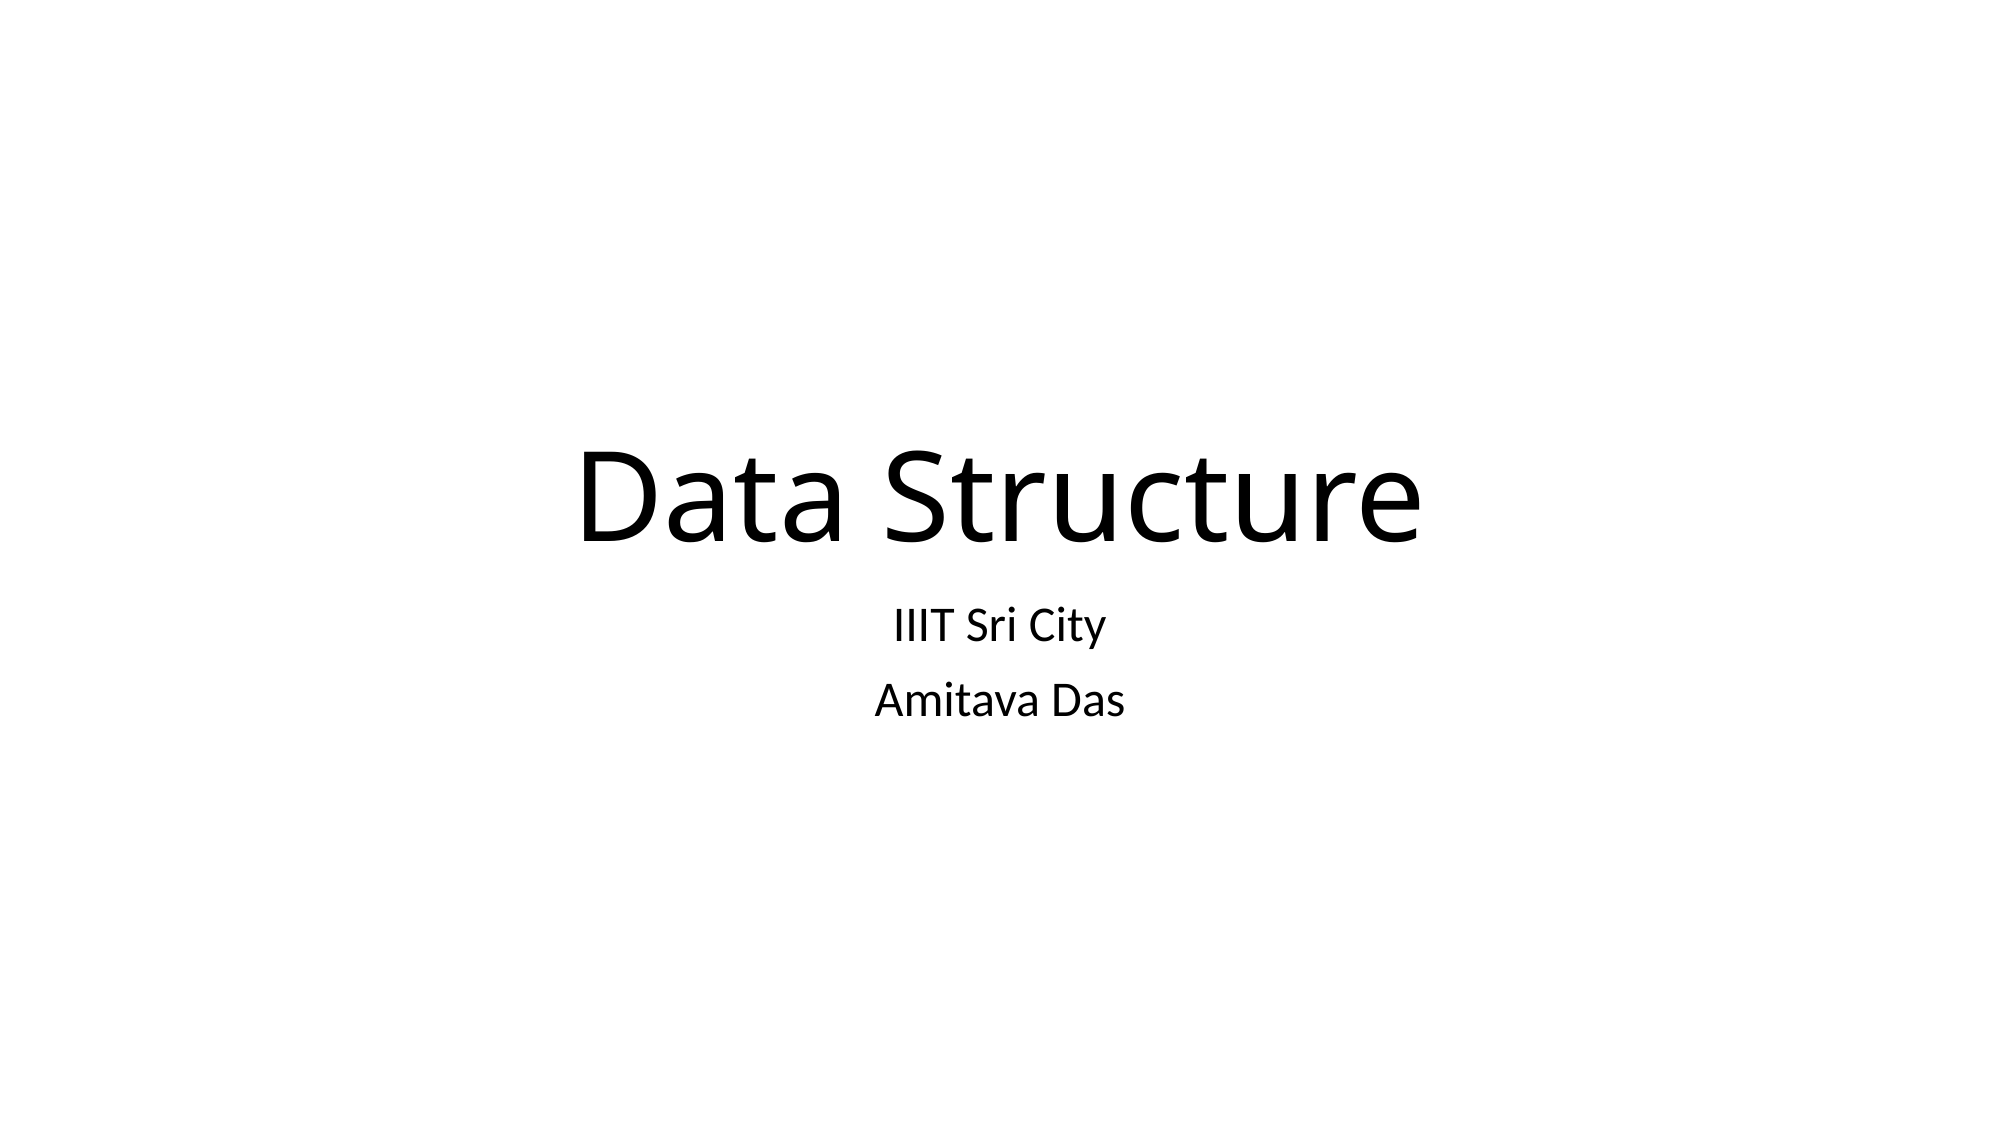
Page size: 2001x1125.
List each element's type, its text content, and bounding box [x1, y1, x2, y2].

subtitle IIIT Sri City Amitava Das [249, 590, 1750, 863]
title Data Structure [249, 184, 1750, 576]
